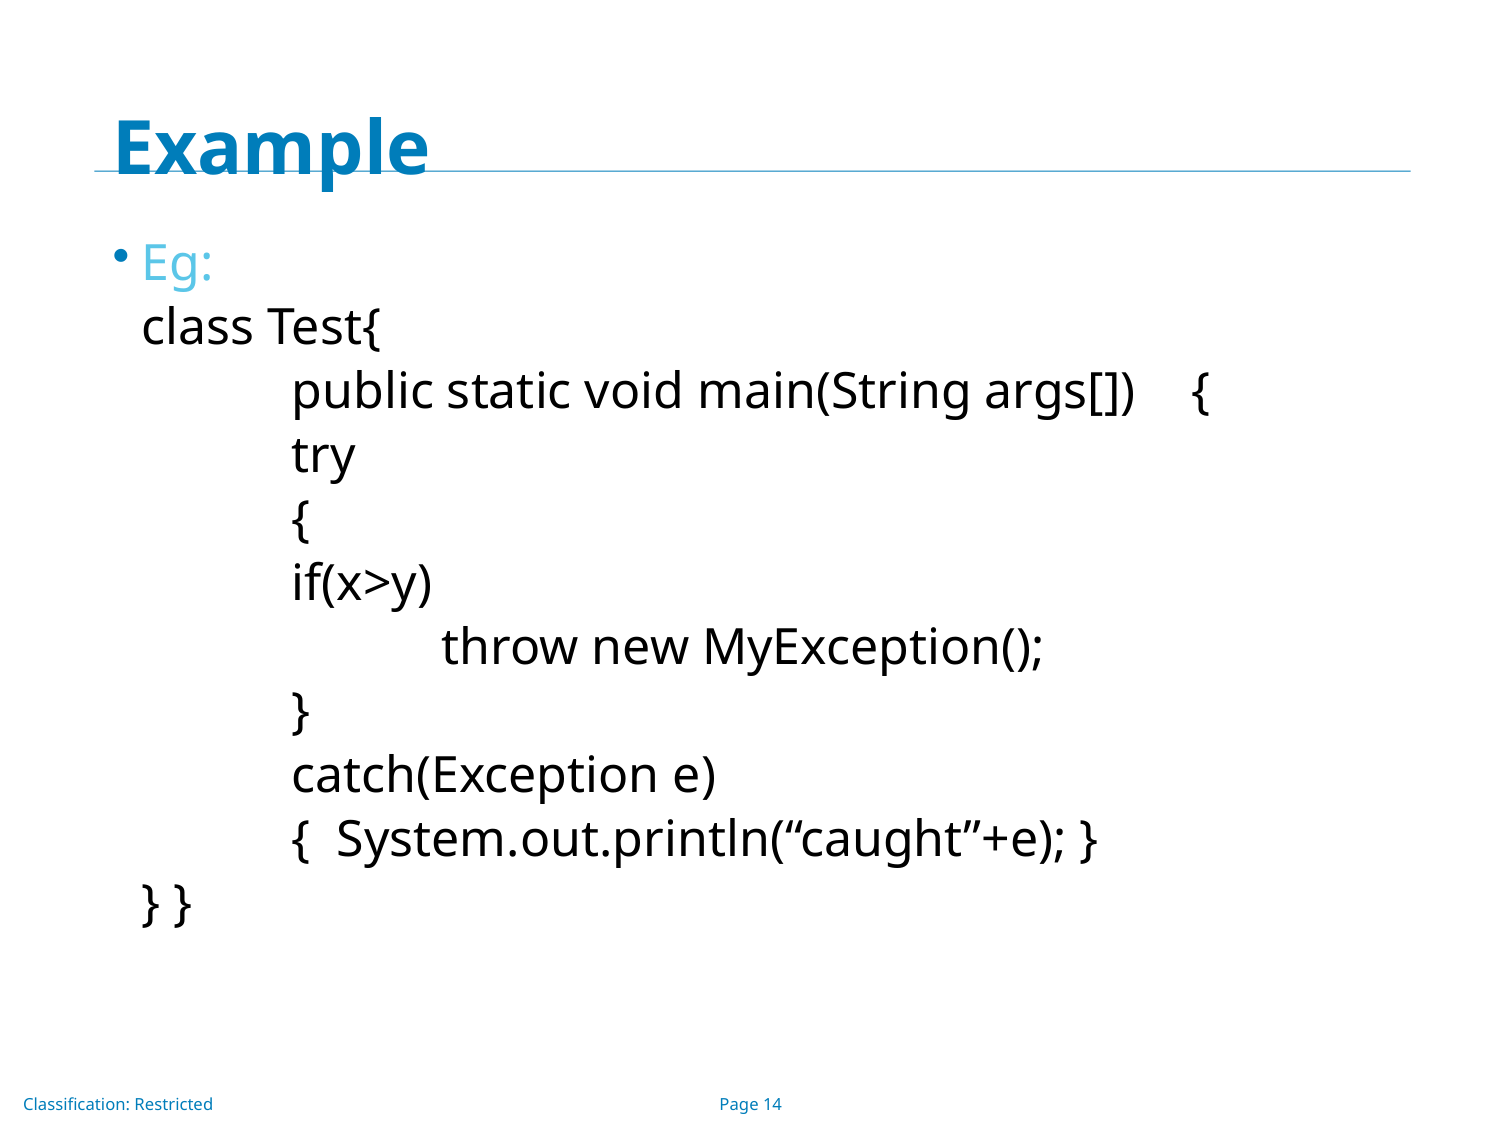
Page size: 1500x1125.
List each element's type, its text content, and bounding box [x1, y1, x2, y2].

title Example [112, 99, 1388, 188]
list Eg: class Test{ public static void main(String args[]) { try { if(x>y) throw new MyException(); } catch(Exception e) { System.out.println(“caught”+e); } } } [112, 237, 1388, 1001]
